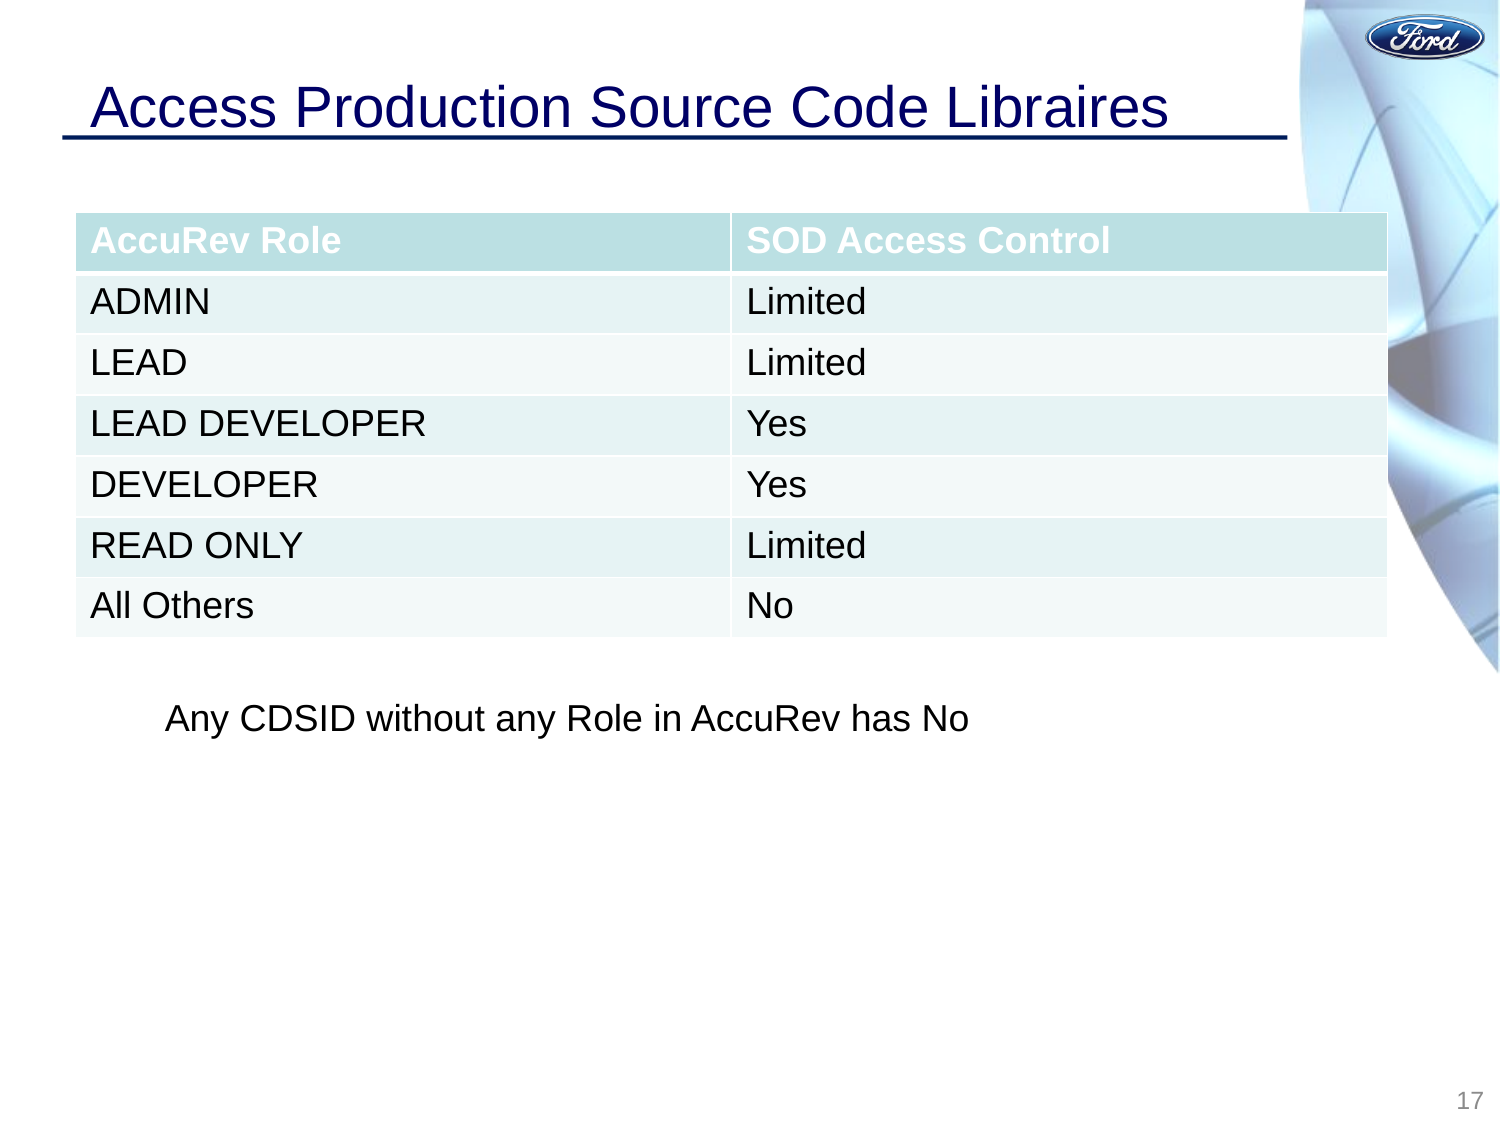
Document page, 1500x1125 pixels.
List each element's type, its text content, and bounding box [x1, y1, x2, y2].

table_cell No [732, 578, 1387, 637]
table_cell Yes [732, 457, 1387, 516]
table_header AccuRev Role [76, 213, 730, 271]
text_box who have access to D4S2 [1299, 0, 1500, 675]
table_cell DEVELOPER [76, 457, 730, 516]
slide_number 17 [1149, 1074, 1500, 1125]
table_cell READ ONLY [76, 518, 730, 577]
table_cell Yes [732, 396, 1387, 455]
picture [1350, 0, 1500, 75]
table_cell Limited [732, 518, 1387, 577]
table_cell LEAD DEVELOPER [76, 396, 730, 455]
table_cell Limited [732, 276, 1387, 333]
table_cell LEAD [76, 335, 730, 394]
table_cell ADMIN [76, 276, 730, 333]
table_cell Limited [732, 335, 1387, 394]
table_header SOD Access Control [732, 213, 1387, 271]
text_box Any CDSID without any Role in AccuRev has No [150, 687, 985, 747]
table_cell All Others [76, 578, 730, 637]
title Access Production Source Code Libraires [75, 45, 1275, 163]
